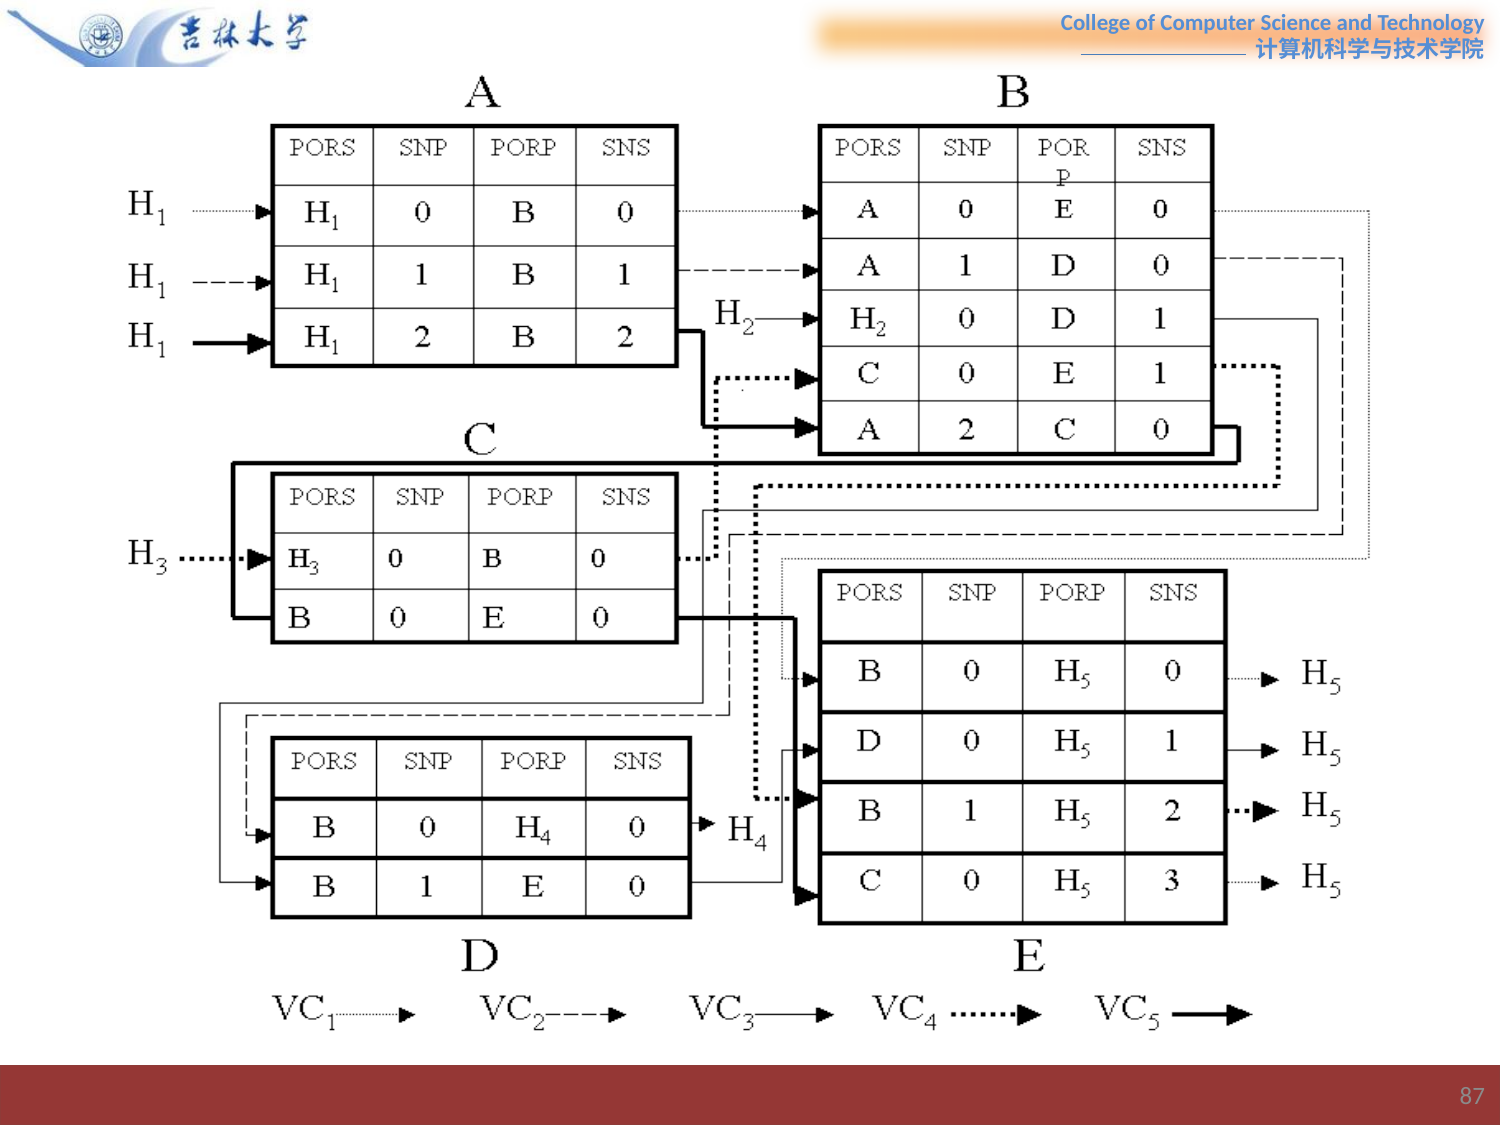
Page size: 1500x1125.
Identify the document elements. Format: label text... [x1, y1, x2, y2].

picture [0, 0, 314, 68]
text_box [799, 0, 1500, 71]
text_box 87 [1149, 1065, 1500, 1125]
footer [0, 1063, 1149, 1125]
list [76, 42, 1436, 1064]
